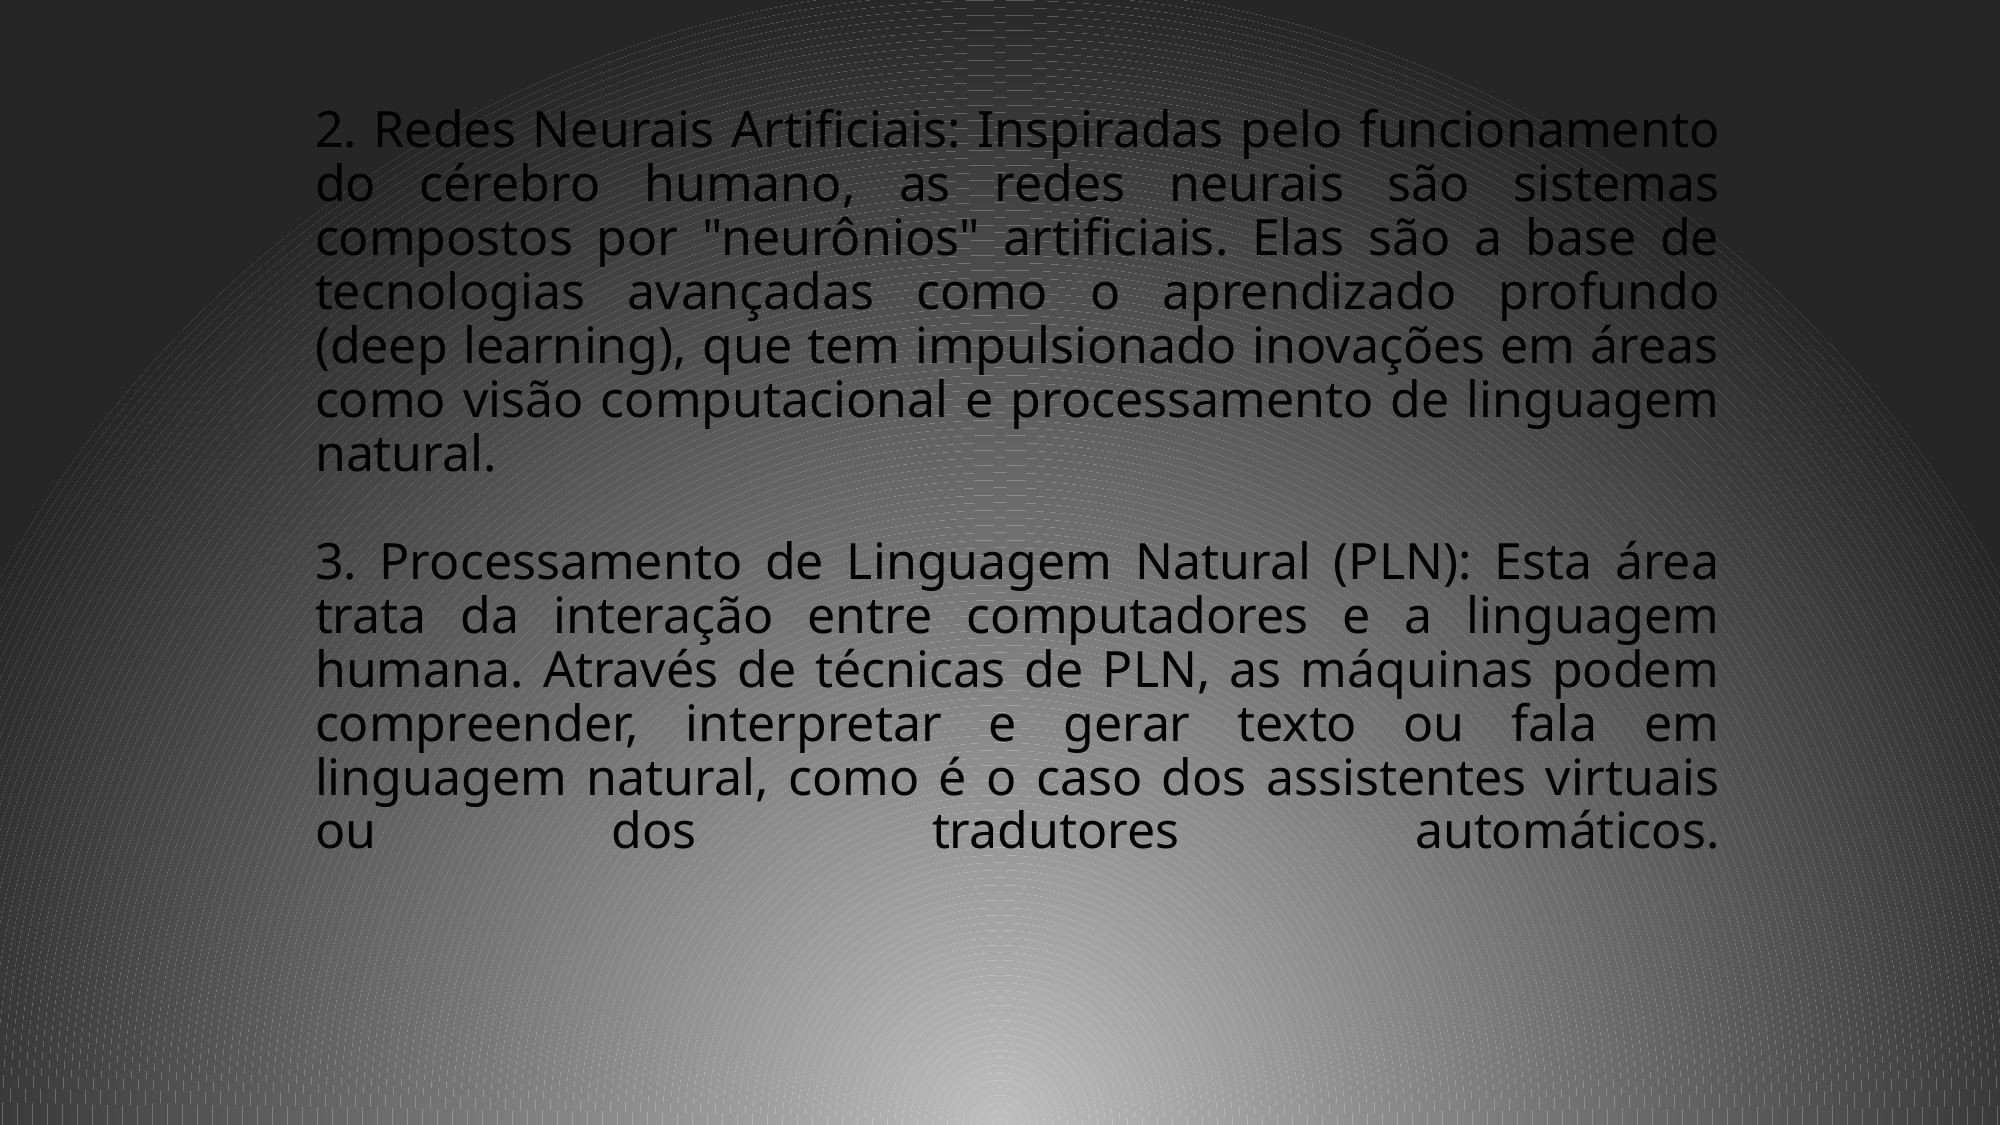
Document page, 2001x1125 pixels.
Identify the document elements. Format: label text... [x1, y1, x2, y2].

title 2. Redes Neurais Artificiais: Inspiradas pelo funcionamento do cérebro humano, as redes neurais são sistemas compostos por "neurônios" artificiais. Elas são a base de tecnologias avançadas como o aprendizado profundo (deep learning), que tem impulsionado inovações em áreas como visão computacional e processamento de linguagem natural. 3. Processamento de Linguagem Natural (PLN): Esta área trata da interação entre computadores e a linguagem humana. Através de técnicas de PLN, as máquinas podem compreender, interpretar e gerar texto ou fala em linguagem natural, como é o caso dos assistentes virtuais ou dos tradutores automáticos. [300, 96, 1735, 977]
